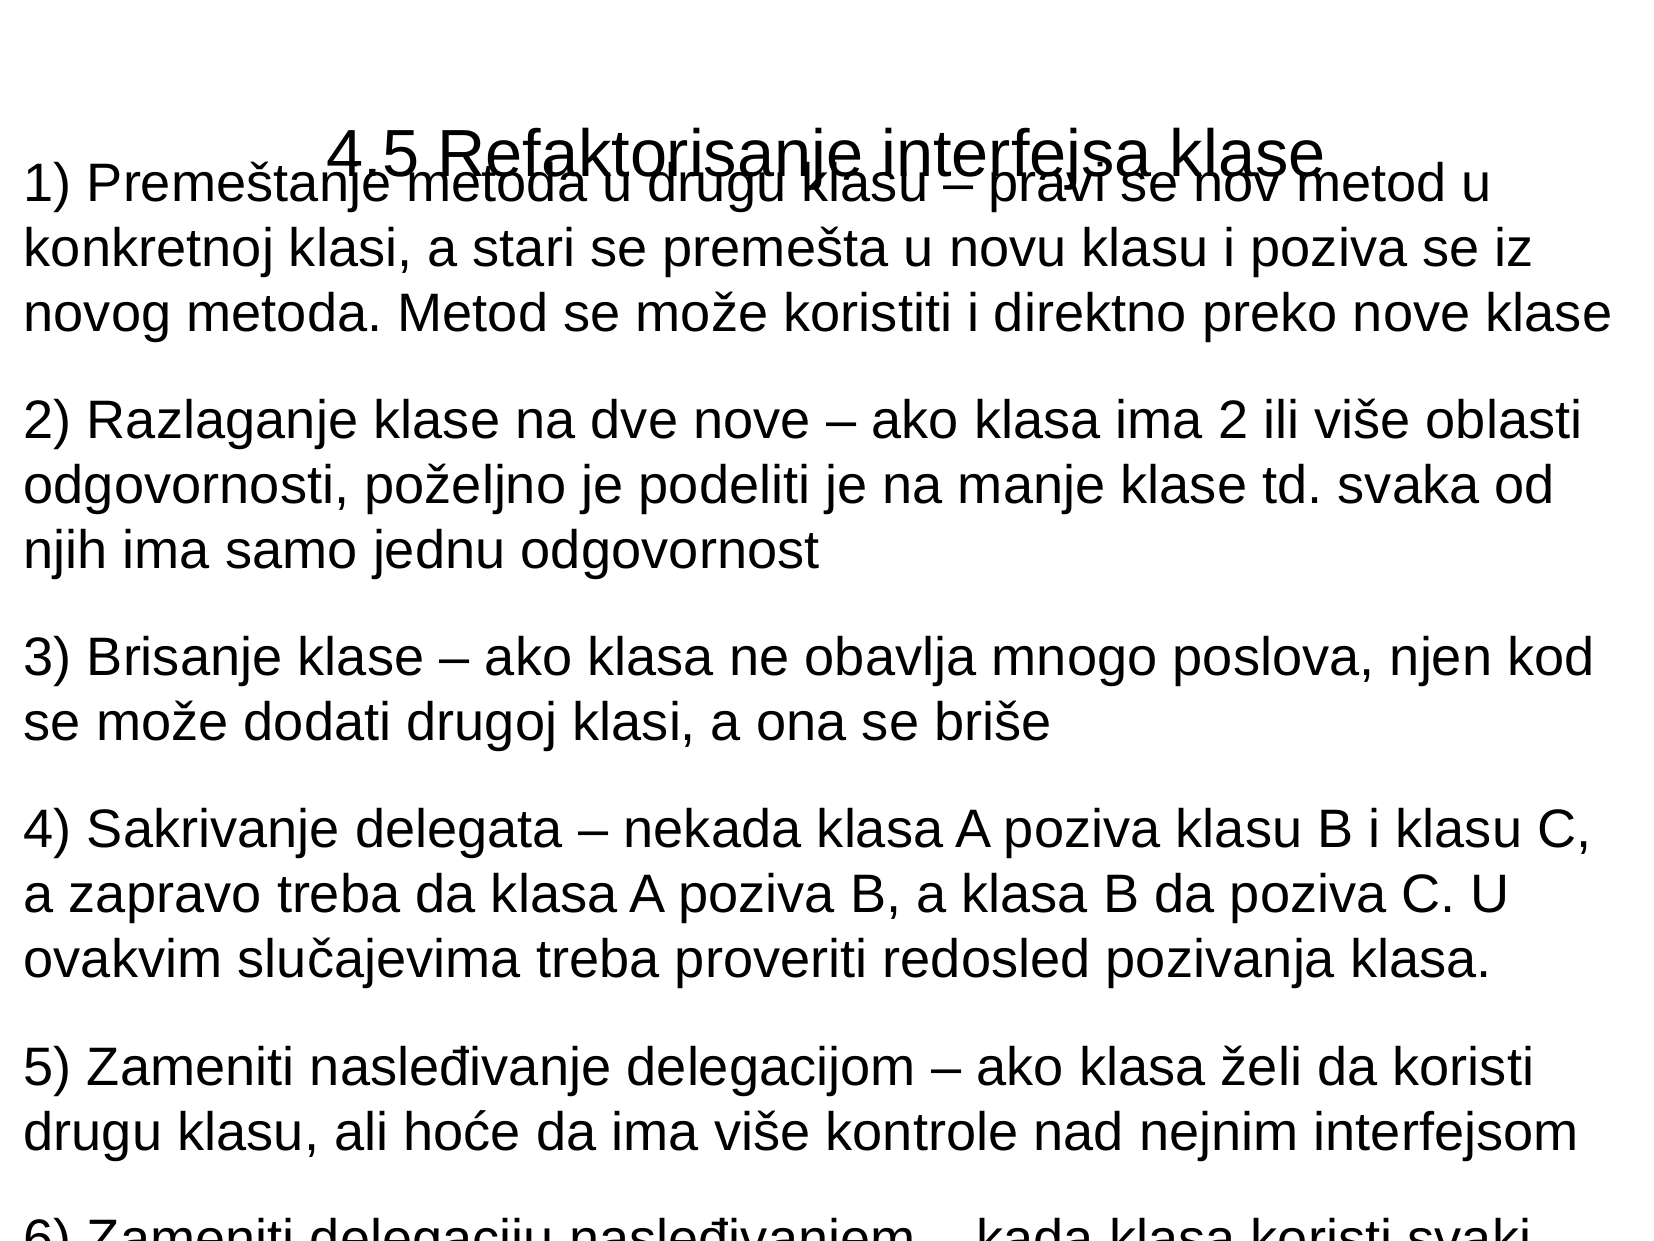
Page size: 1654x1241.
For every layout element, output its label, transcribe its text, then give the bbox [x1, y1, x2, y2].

subtitle Premeštanje metoda u drugu klasu – pravi se nov metod u konkretnoj klasi, a stari se premešta u novu klasu i poziva se iz novog metoda. Metod se može koristiti i direktno preko nove klase Razlaganje klase na dve nove – ako klasa ima 2 ili više oblasti odgovornosti, poželjno je podeliti je na manje klase td. svaka od njih ima samo jednu odgovornost Brisanje klase – ako klasa ne obavlja mnogo poslova, njen kod se može dodati drugoj klasi, a ona se briše Sakrivanje delegata – nekada klasa A poziva klasu B i klasu C, a zapravo treba da klasa A poziva B, a klasa B da poziva C. U ovakvim slučajevima treba proveriti redosled pozivanja klasa. Zameniti nasleđivanje delegacijom – ako klasa želi da koristi drugu klasu, ali hoće da ima više kontrole nad nejnim interfejsom Zameniti delegaciju nasleđivanjem – kada klasa koristi svaki javni metod druge klase [23, 269, 1624, 1211]
title 4.5 Refaktorisanje interfejsa klase [82, 47, 1571, 252]
